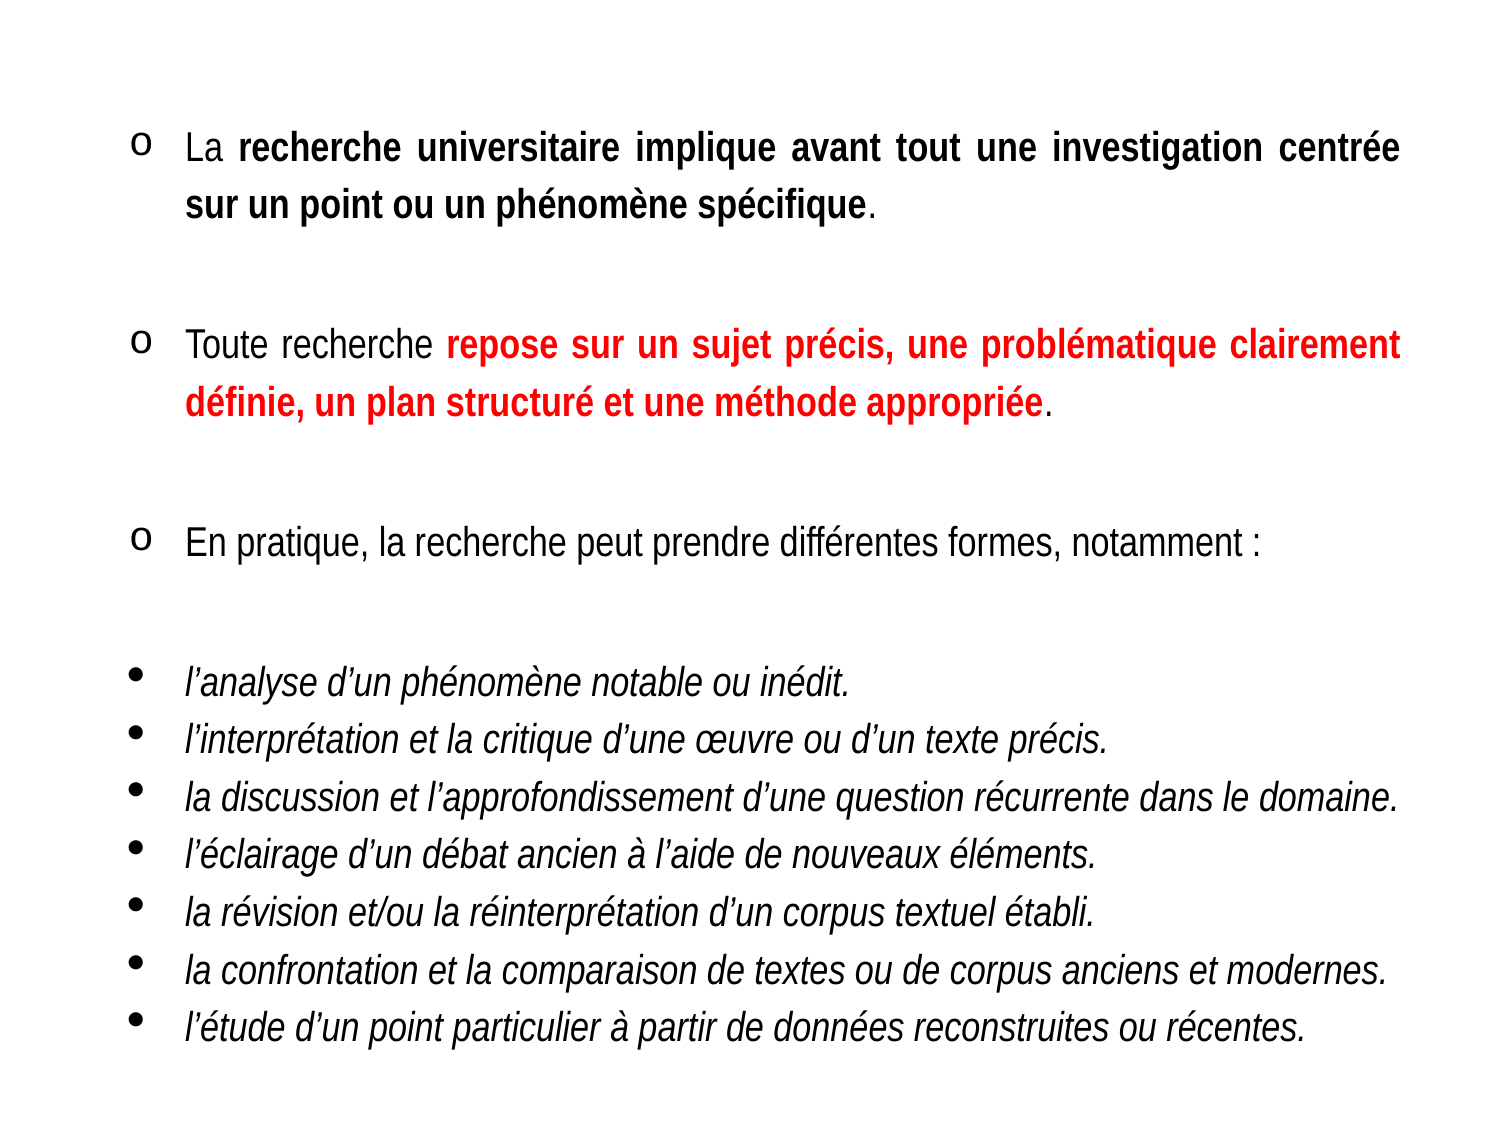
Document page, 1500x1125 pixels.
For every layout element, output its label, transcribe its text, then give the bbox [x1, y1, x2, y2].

text_box La recherche universitaire implique avant tout une investigation centrée sur un point ou un phénomène spécifique. Toute recherche repose sur un sujet précis, une problématique clairement définie, un plan structuré et une méthode appropriée. En pratique, la recherche peut prendre différentes formes, notamment : l’analyse d’un phénomène notable ou inédit. l’interprétation et la critique d’une œuvre ou d’un texte précis. la discussion et l’approfondissement d’une question récurrente dans le domaine. l’éclairage d’un débat ancien à l’aide de nouveaux éléments. la révision et/ou la réinterprétation d’un corpus textuel établi. la confrontation et la comparaison de textes ou de corpus anciens et modernes. l’étude d’un point particulier à partir de données reconstruites ou récentes. [114, 104, 1417, 1058]
